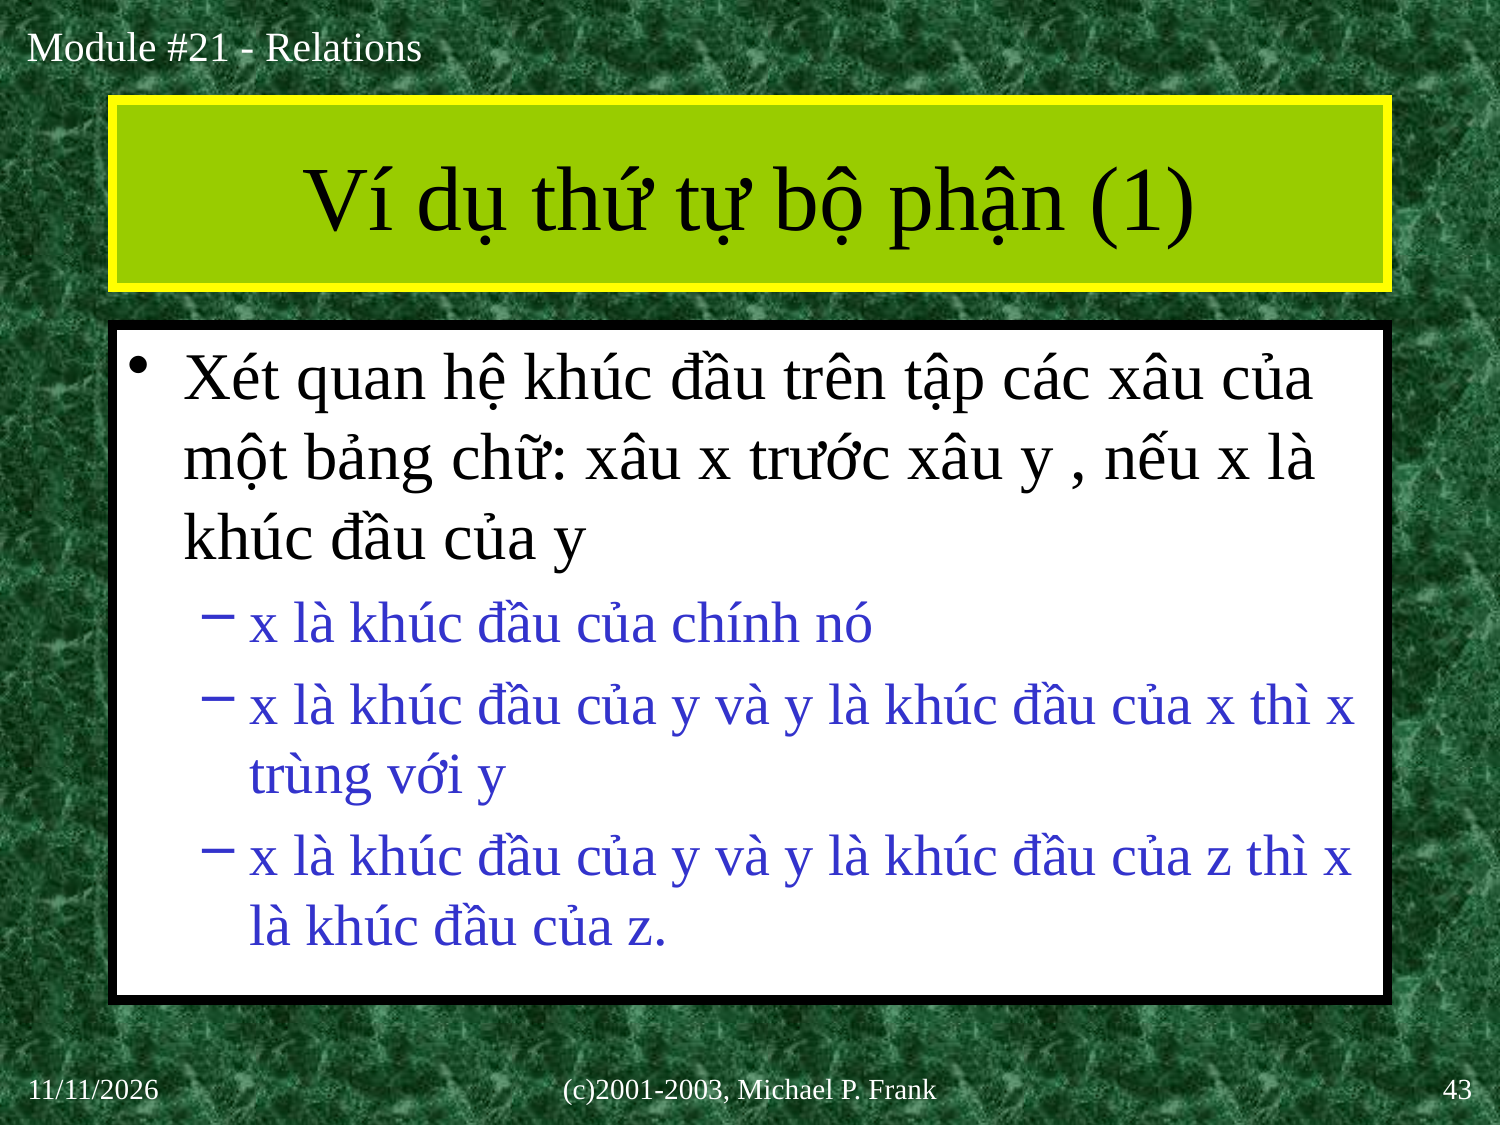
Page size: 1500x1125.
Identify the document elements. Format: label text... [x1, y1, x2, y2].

title Ví dụ thứ tự bộ phận (1) [108, 95, 1392, 292]
slide_number 30-Sep-20 [12, 1062, 326, 1113]
list Xét quan hệ khúc đầu trên tập các xâu của một bảng chữ: xâu x trước xâu y , nếu x là khúc đầu của y x là khúc đầu của chính nó x là khúc đầu của y và y là khúc đầu của x thì x trùng với y x là khúc đầu của y và y là khúc đầu của z thì x là khúc đầu của z. [108, 320, 1392, 1005]
slide_number 43 [1174, 1062, 1488, 1113]
footer (c)2001-2003, Michael P. Frank [512, 1062, 988, 1113]
picture [0, 0, 1500, 1125]
